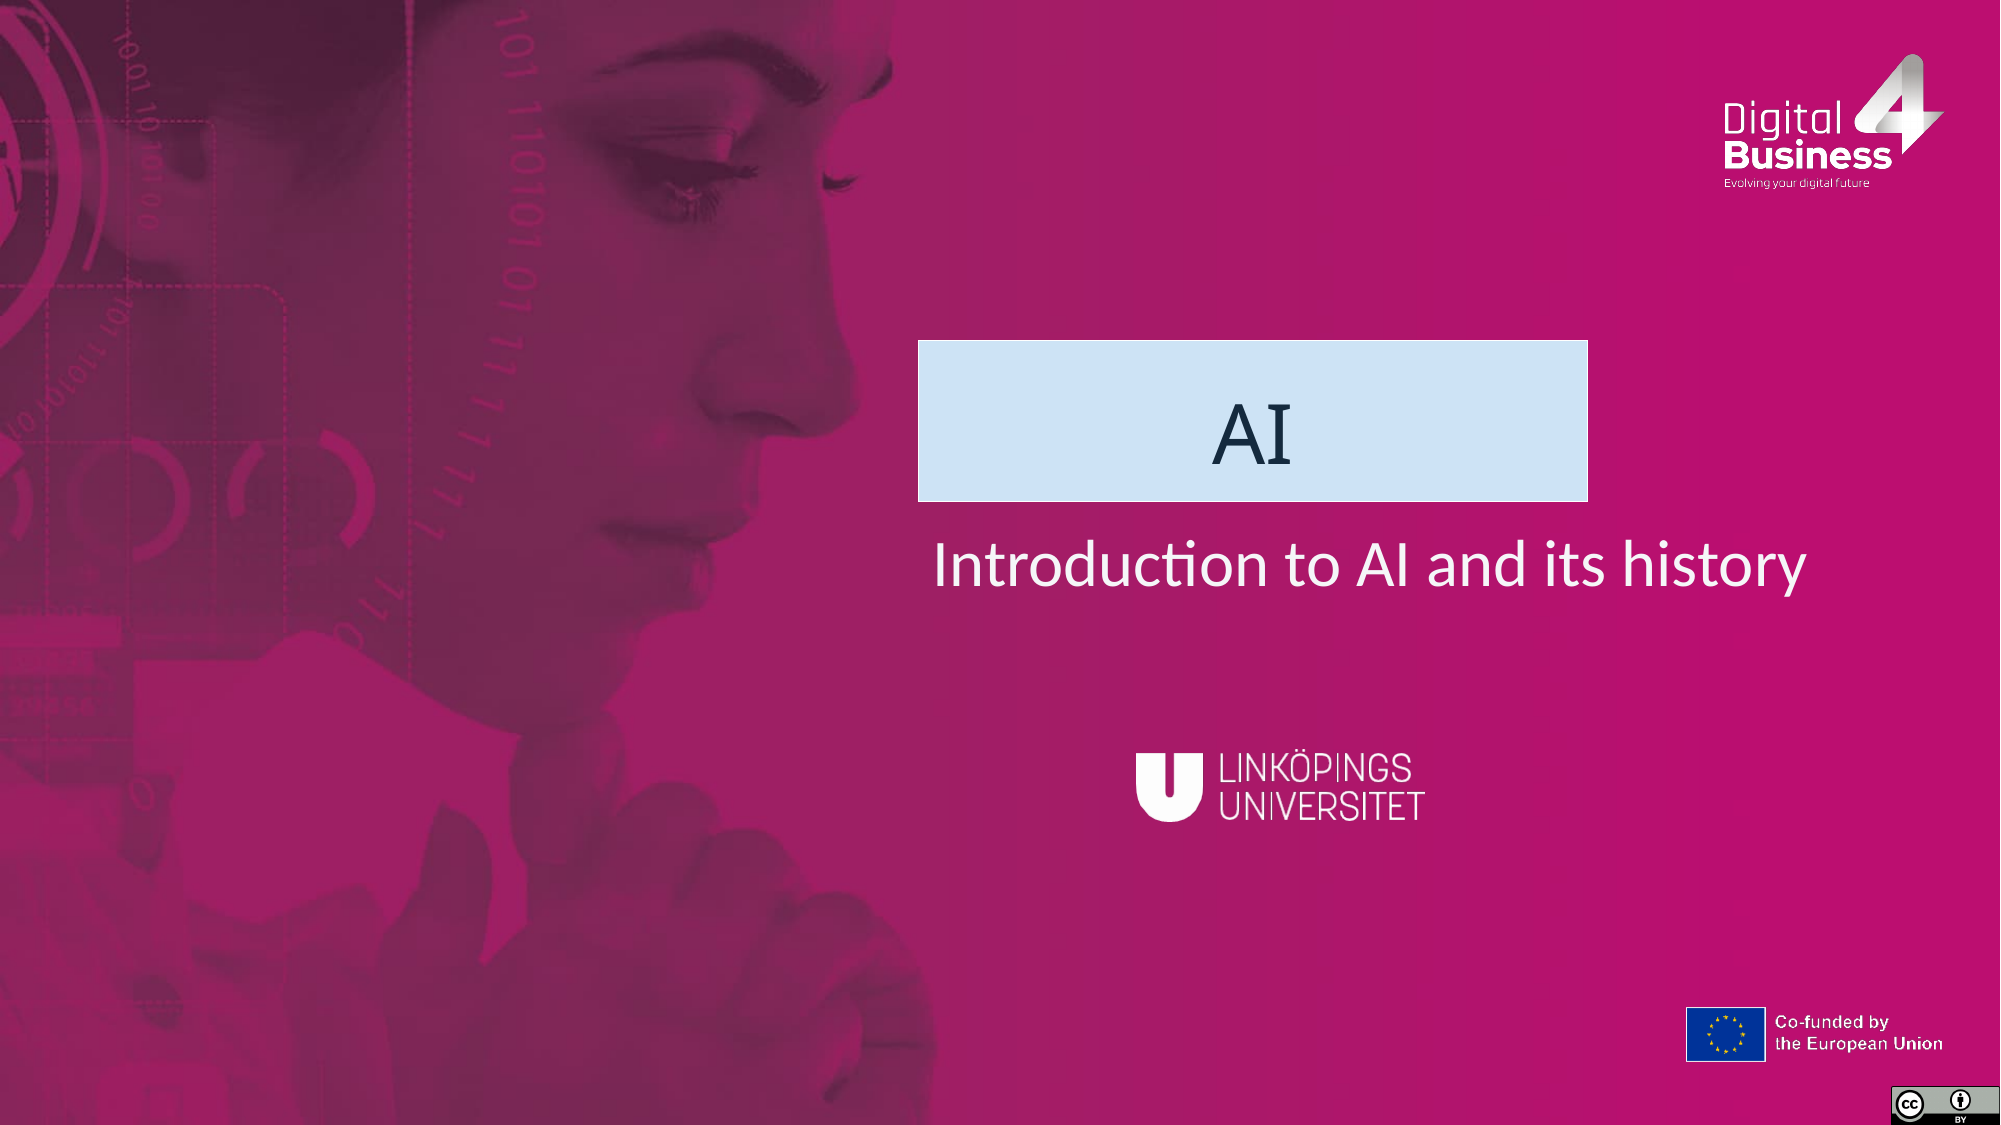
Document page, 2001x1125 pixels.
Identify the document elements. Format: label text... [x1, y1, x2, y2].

title Introduction to AI and its history [918, 521, 1853, 707]
picture [0, 0, 2000, 1125]
subtitle AI [918, 340, 1588, 502]
